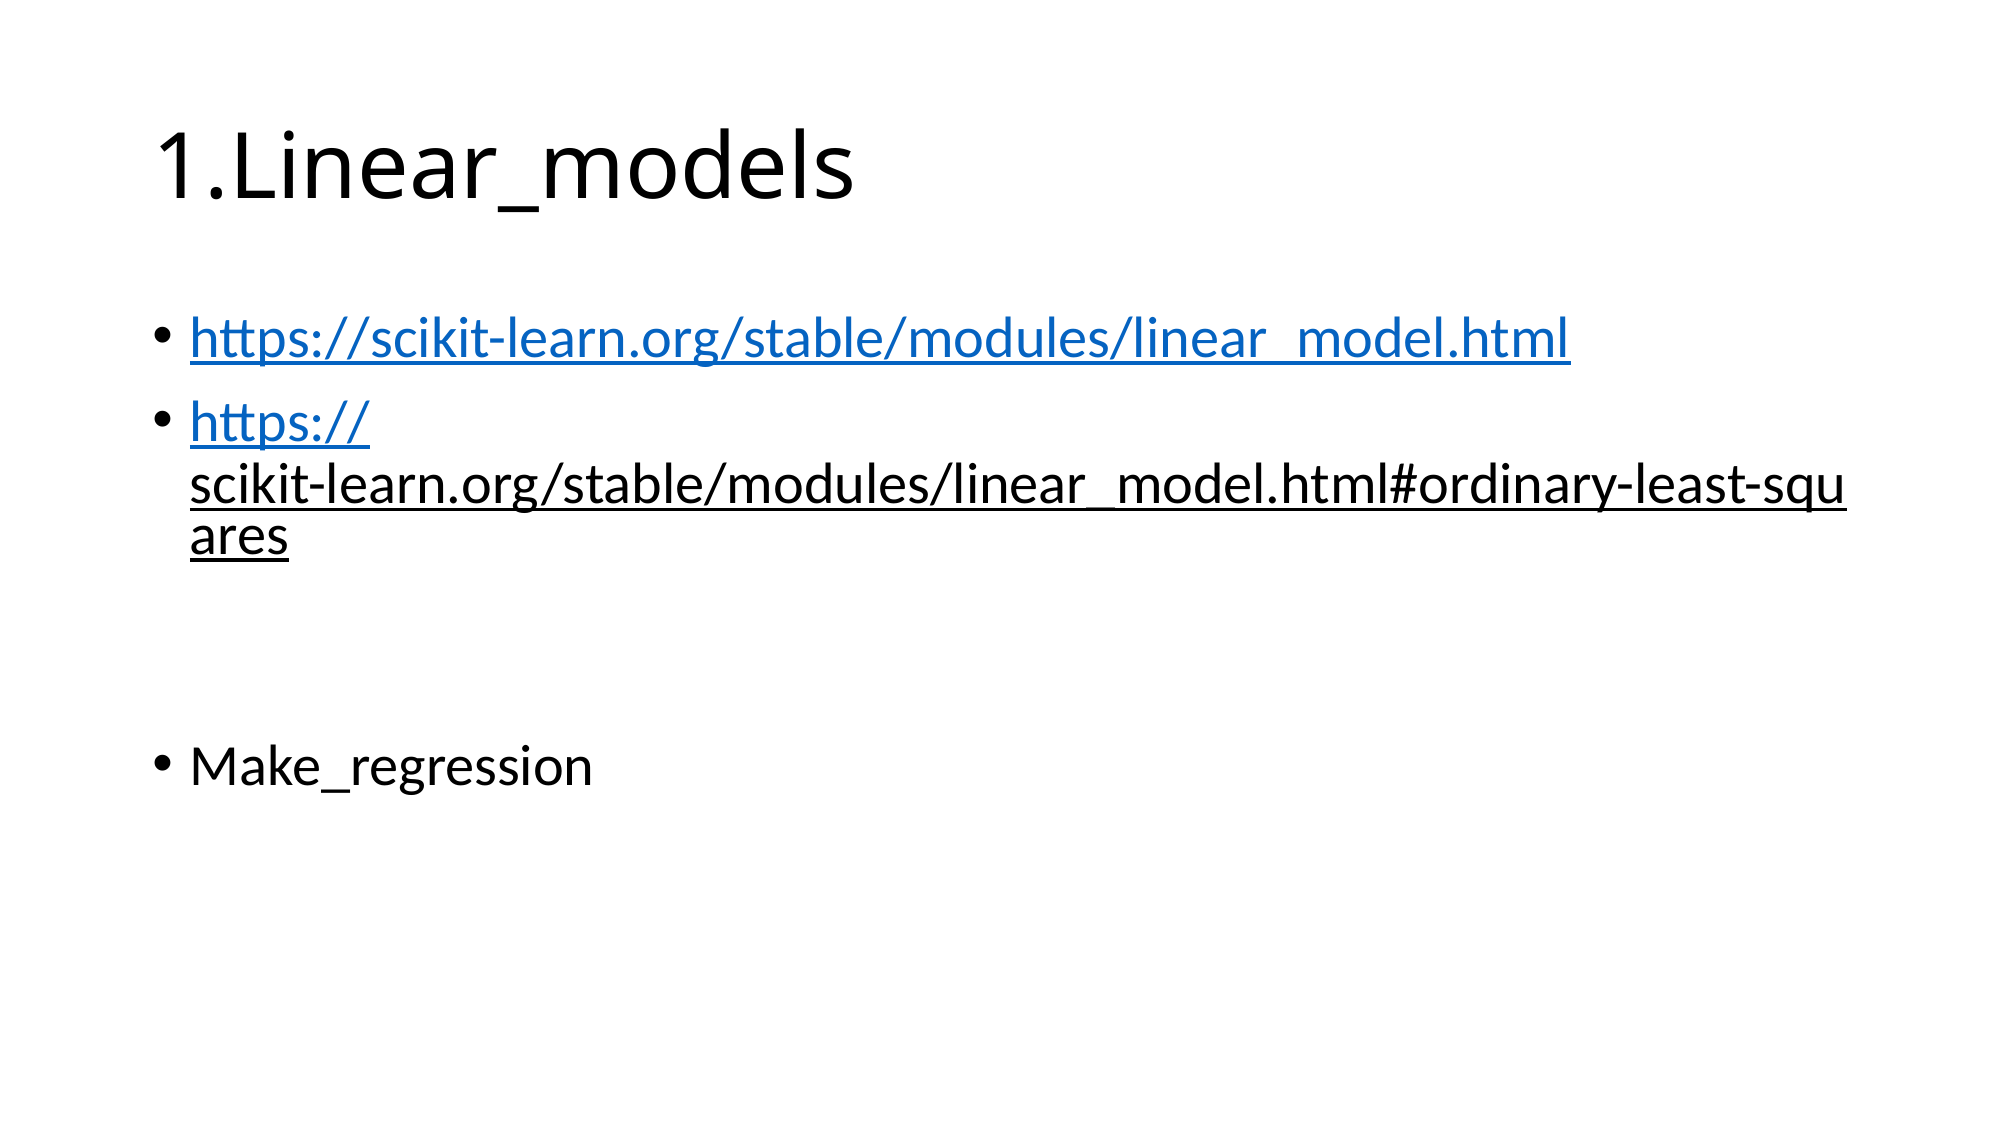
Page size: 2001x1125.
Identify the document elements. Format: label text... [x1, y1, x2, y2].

title 1.Linear_models [137, 59, 1863, 278]
list https://scikit-learn.org/stable/modules/linear_model.html https://scikit-learn.org/stable/modules/linear_model.html#ordinary-least-squares Make_regression [137, 299, 1863, 1014]
